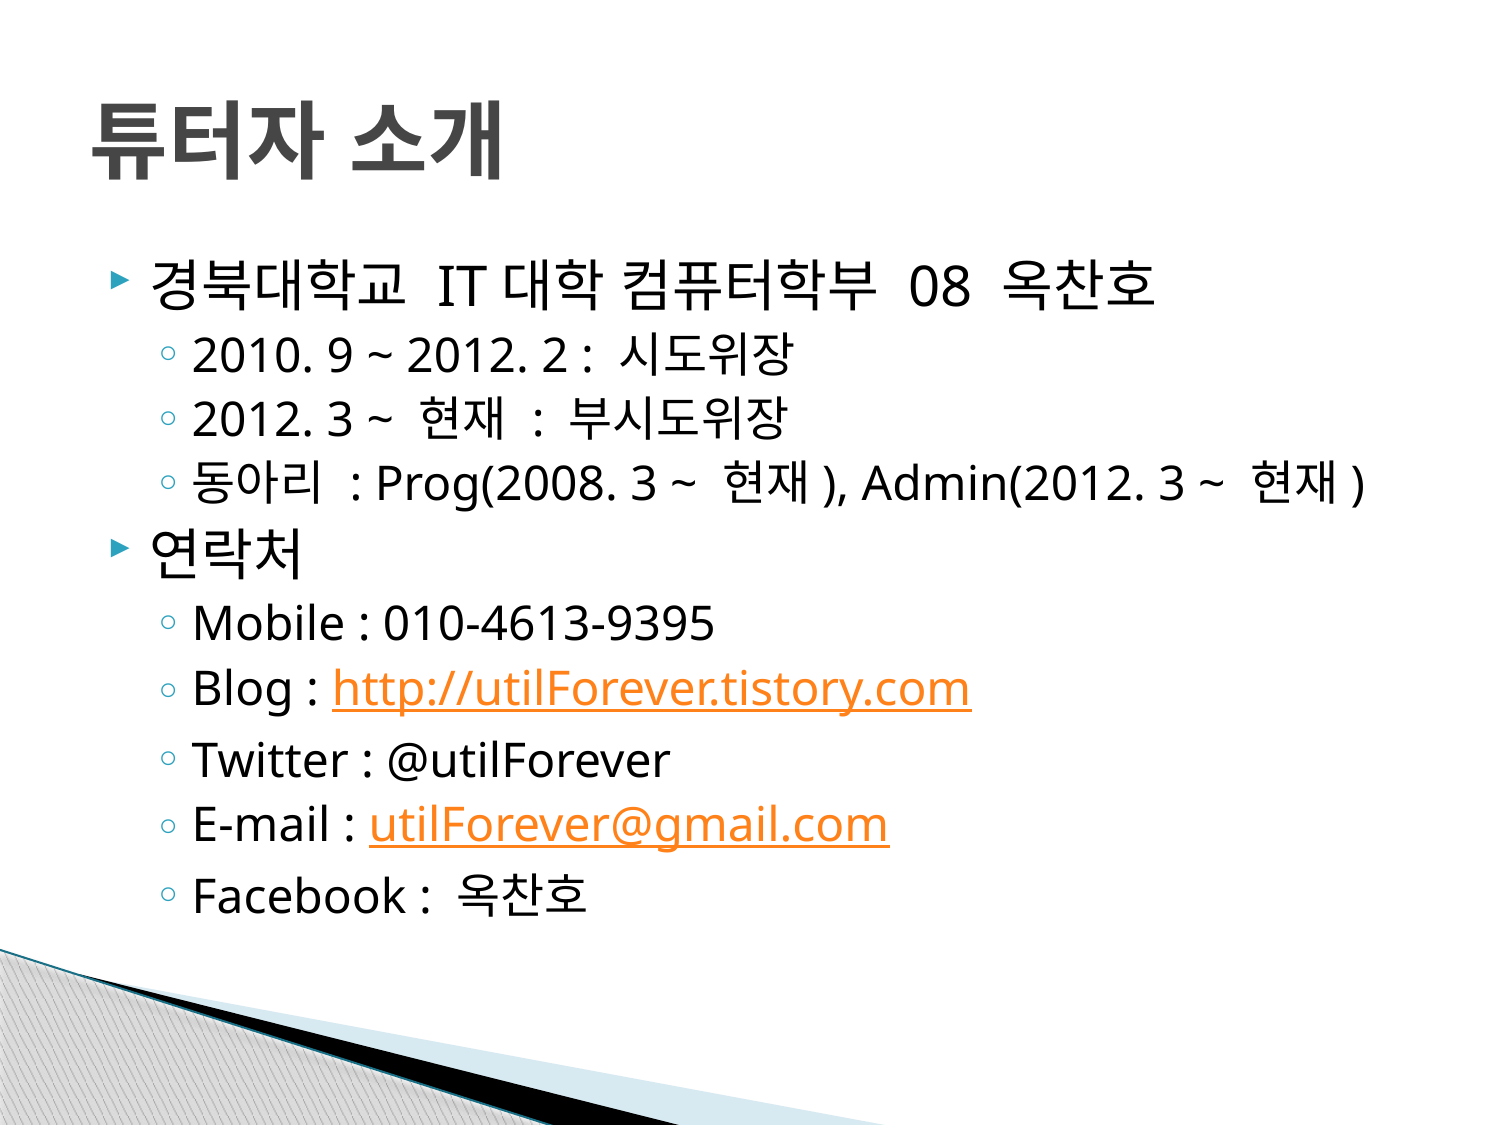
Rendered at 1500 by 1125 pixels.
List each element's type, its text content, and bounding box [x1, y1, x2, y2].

title 튜터자 소개 [75, 45, 1425, 233]
list 경북대학교 IT대학 컴퓨터학부 08 옥찬호 2010. 9 ~ 2012. 2 : 시도위장 2012. 3 ~ 현재 : 부시도위장 동아리 : Prog(2008. 3 ~ 현재), Admin(2012. 3 ~ 현재) 연락처 Mobile : 010-4613-9395 Blog : http://utilForever.tistory.com Twitter : @utilForever E-mail : utilForever@gmail.com Facebook : 옥찬호 [75, 243, 1425, 986]
